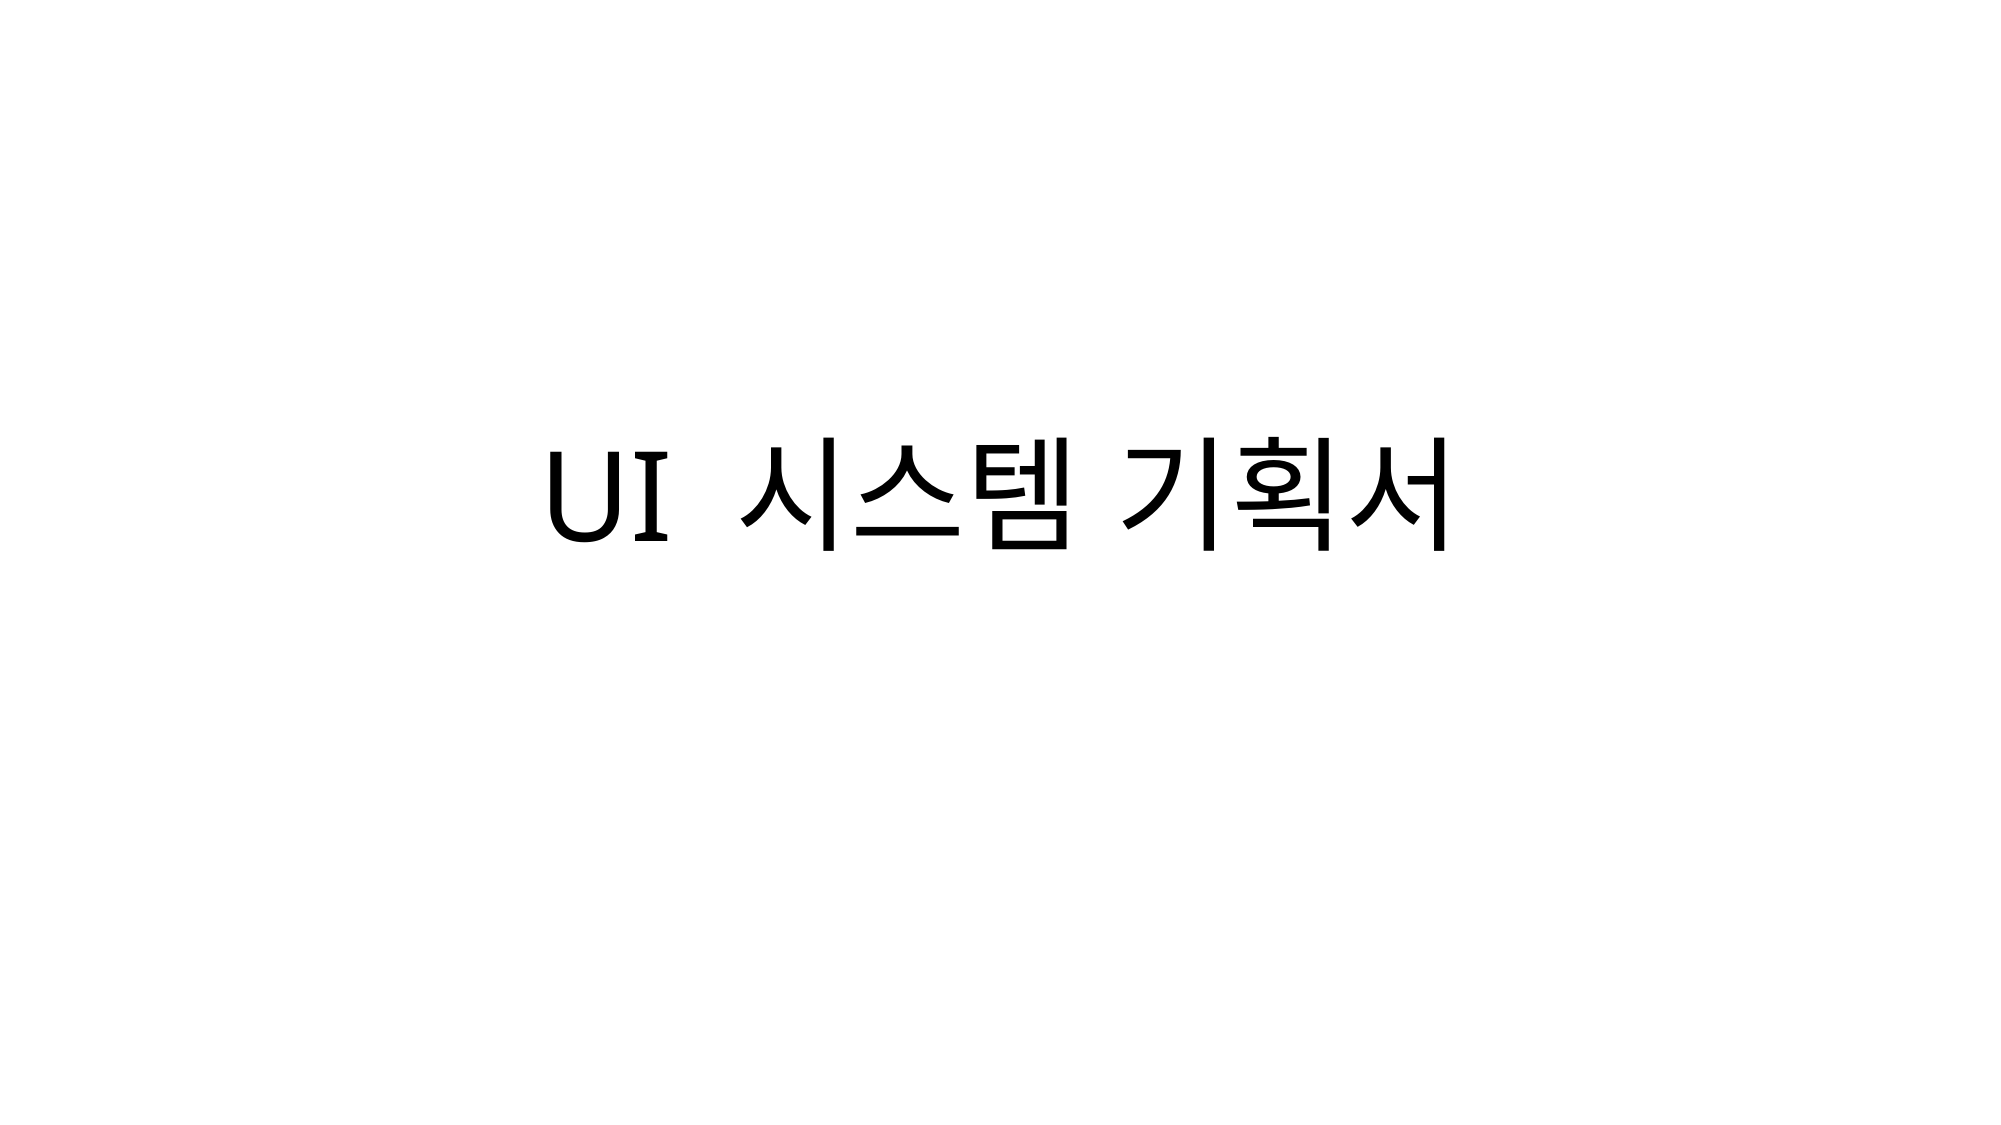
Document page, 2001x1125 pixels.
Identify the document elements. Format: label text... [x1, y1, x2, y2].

title UI 시스템 기획서 [249, 184, 1750, 576]
